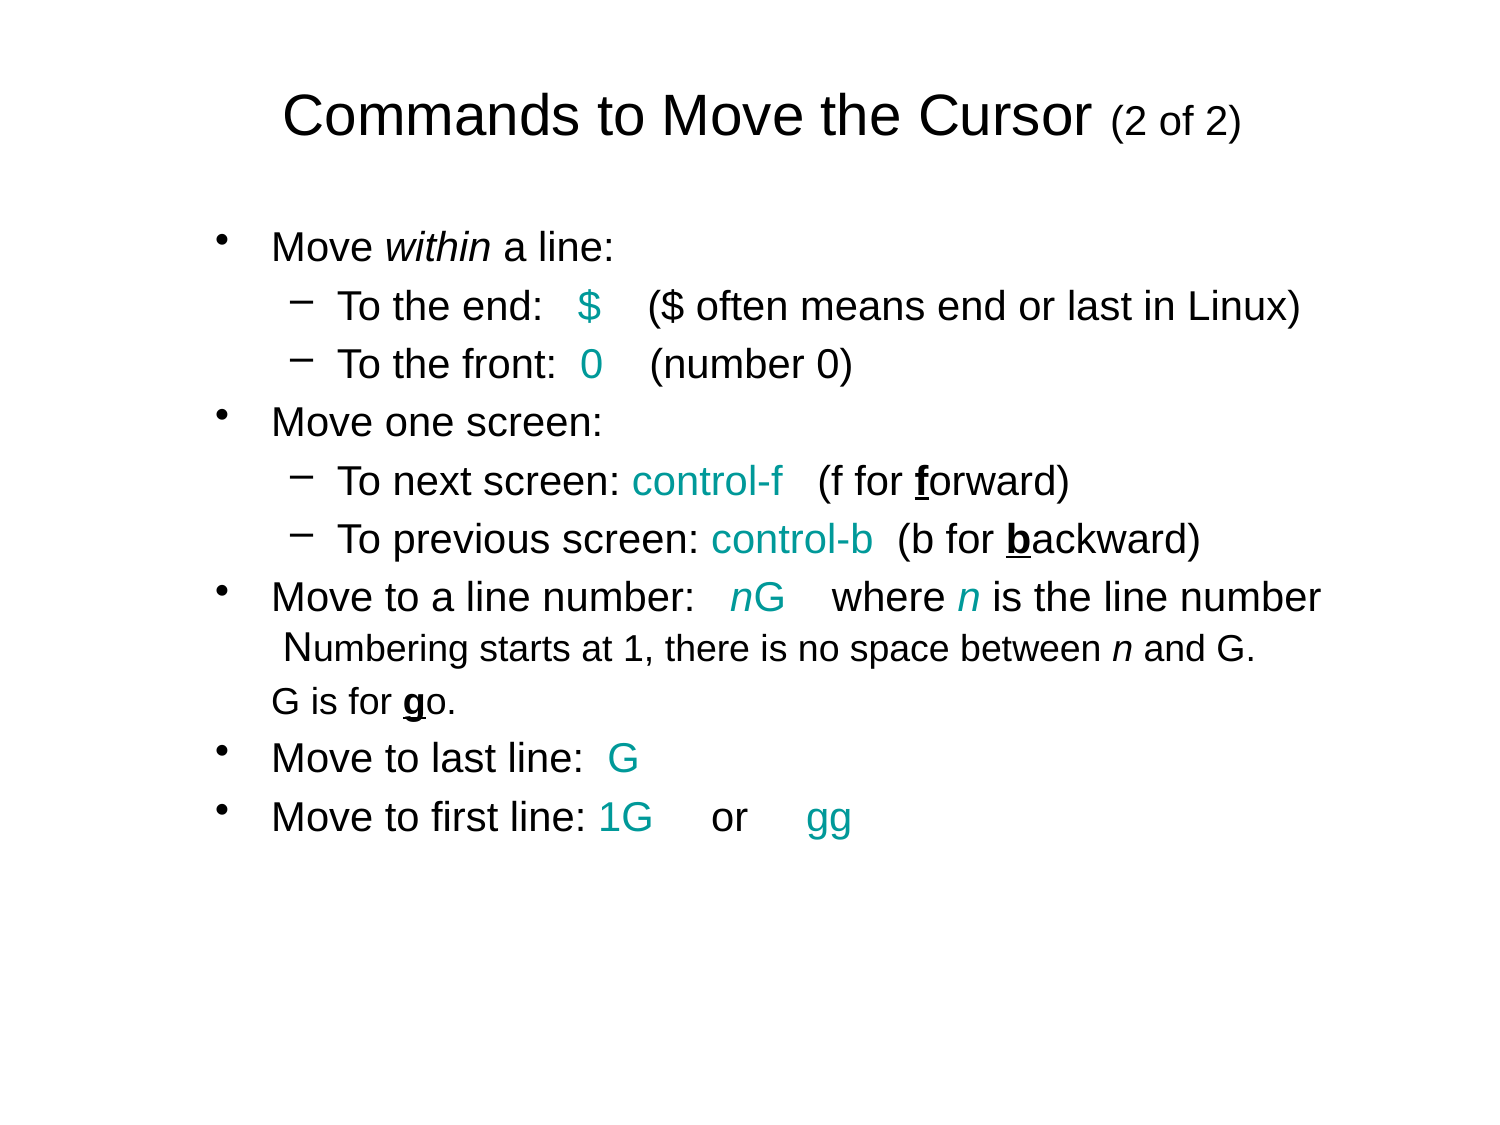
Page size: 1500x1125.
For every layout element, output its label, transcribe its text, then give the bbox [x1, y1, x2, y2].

list Move within a line: To the end: $ ($ often means end or last in Linux) To the front: 0 (number 0) Move one screen: To next screen: control-f (f for forward) To previous screen: control-b (b for backward) Move to a line number: nG where n is the line number Numbering starts at 1, there is no space between n and G. G is for go. Move to last line: G Move to first line: 1G or gg [199, 212, 1338, 918]
title Commands to Move the Cursor (2 of 2) [87, 62, 1438, 163]
